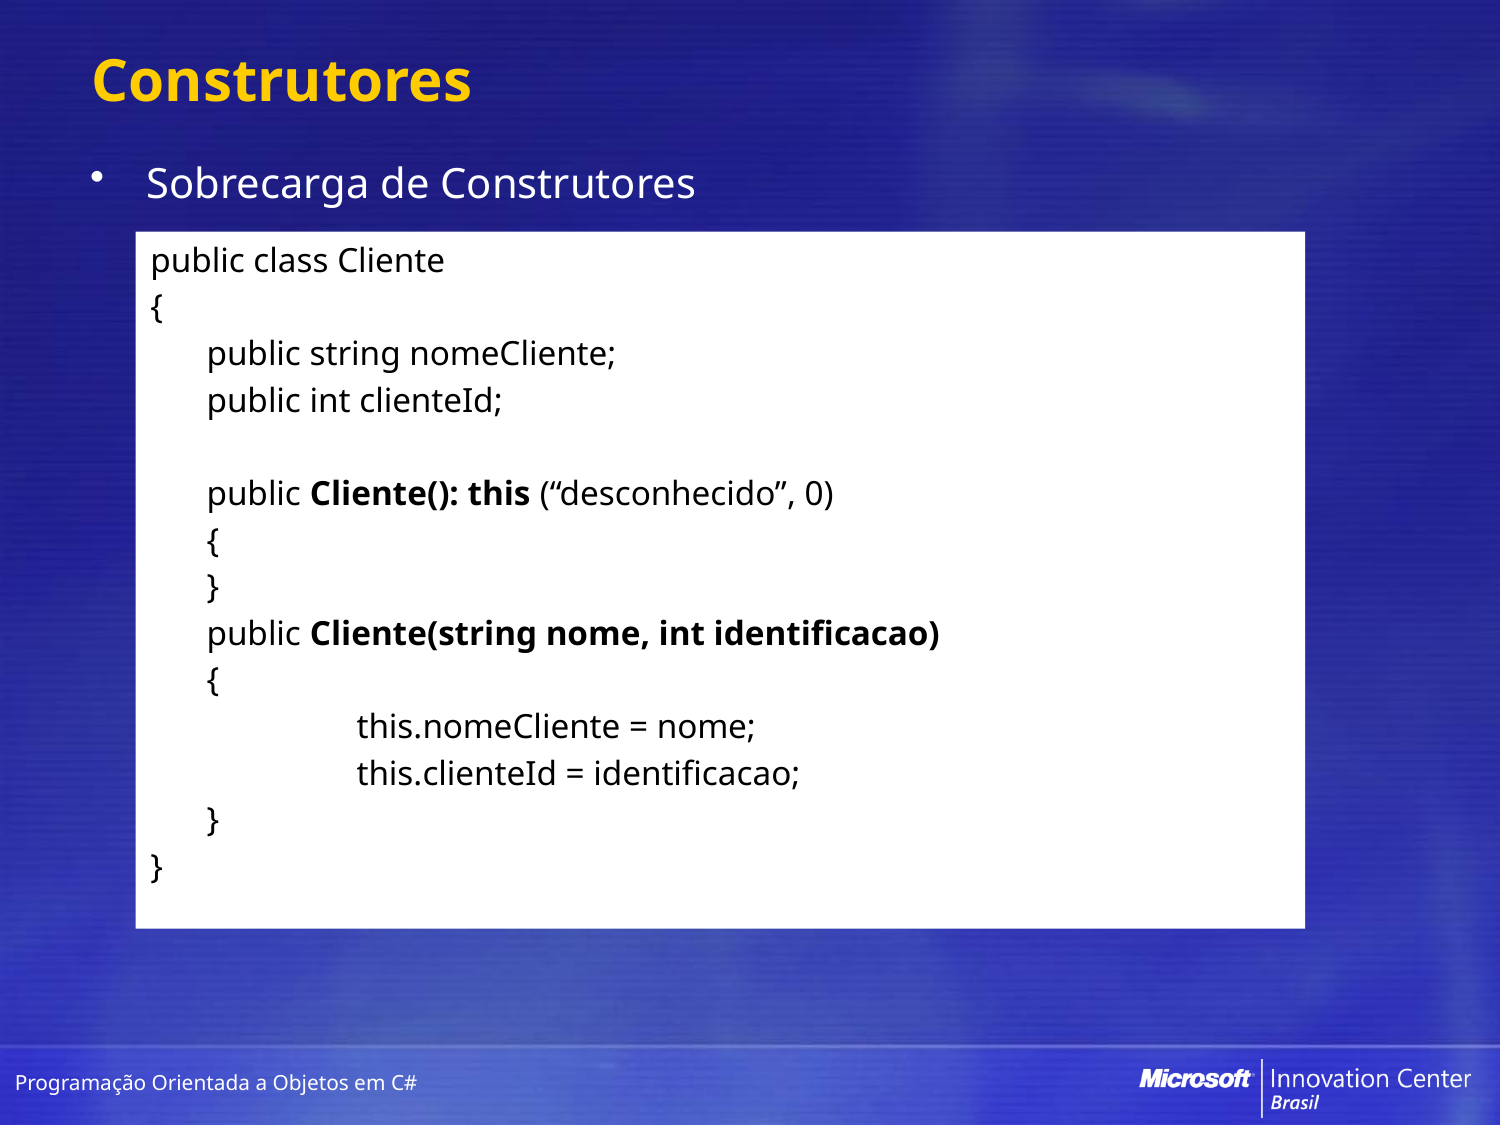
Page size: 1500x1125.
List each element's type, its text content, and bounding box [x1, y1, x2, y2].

title Construtores [76, 18, 1428, 138]
picture [0, 0, 1500, 1125]
text_box public class Cliente { public string nomeCliente; public int clienteId; public Cliente(): this (“desconhecido”, 0) { } public Cliente(string nome, int identificacao) { this.nomeCliente = nome; this.clienteId = identificacao; } } [135, 231, 1306, 929]
list Sobrecarga de Construtores [74, 148, 1426, 327]
